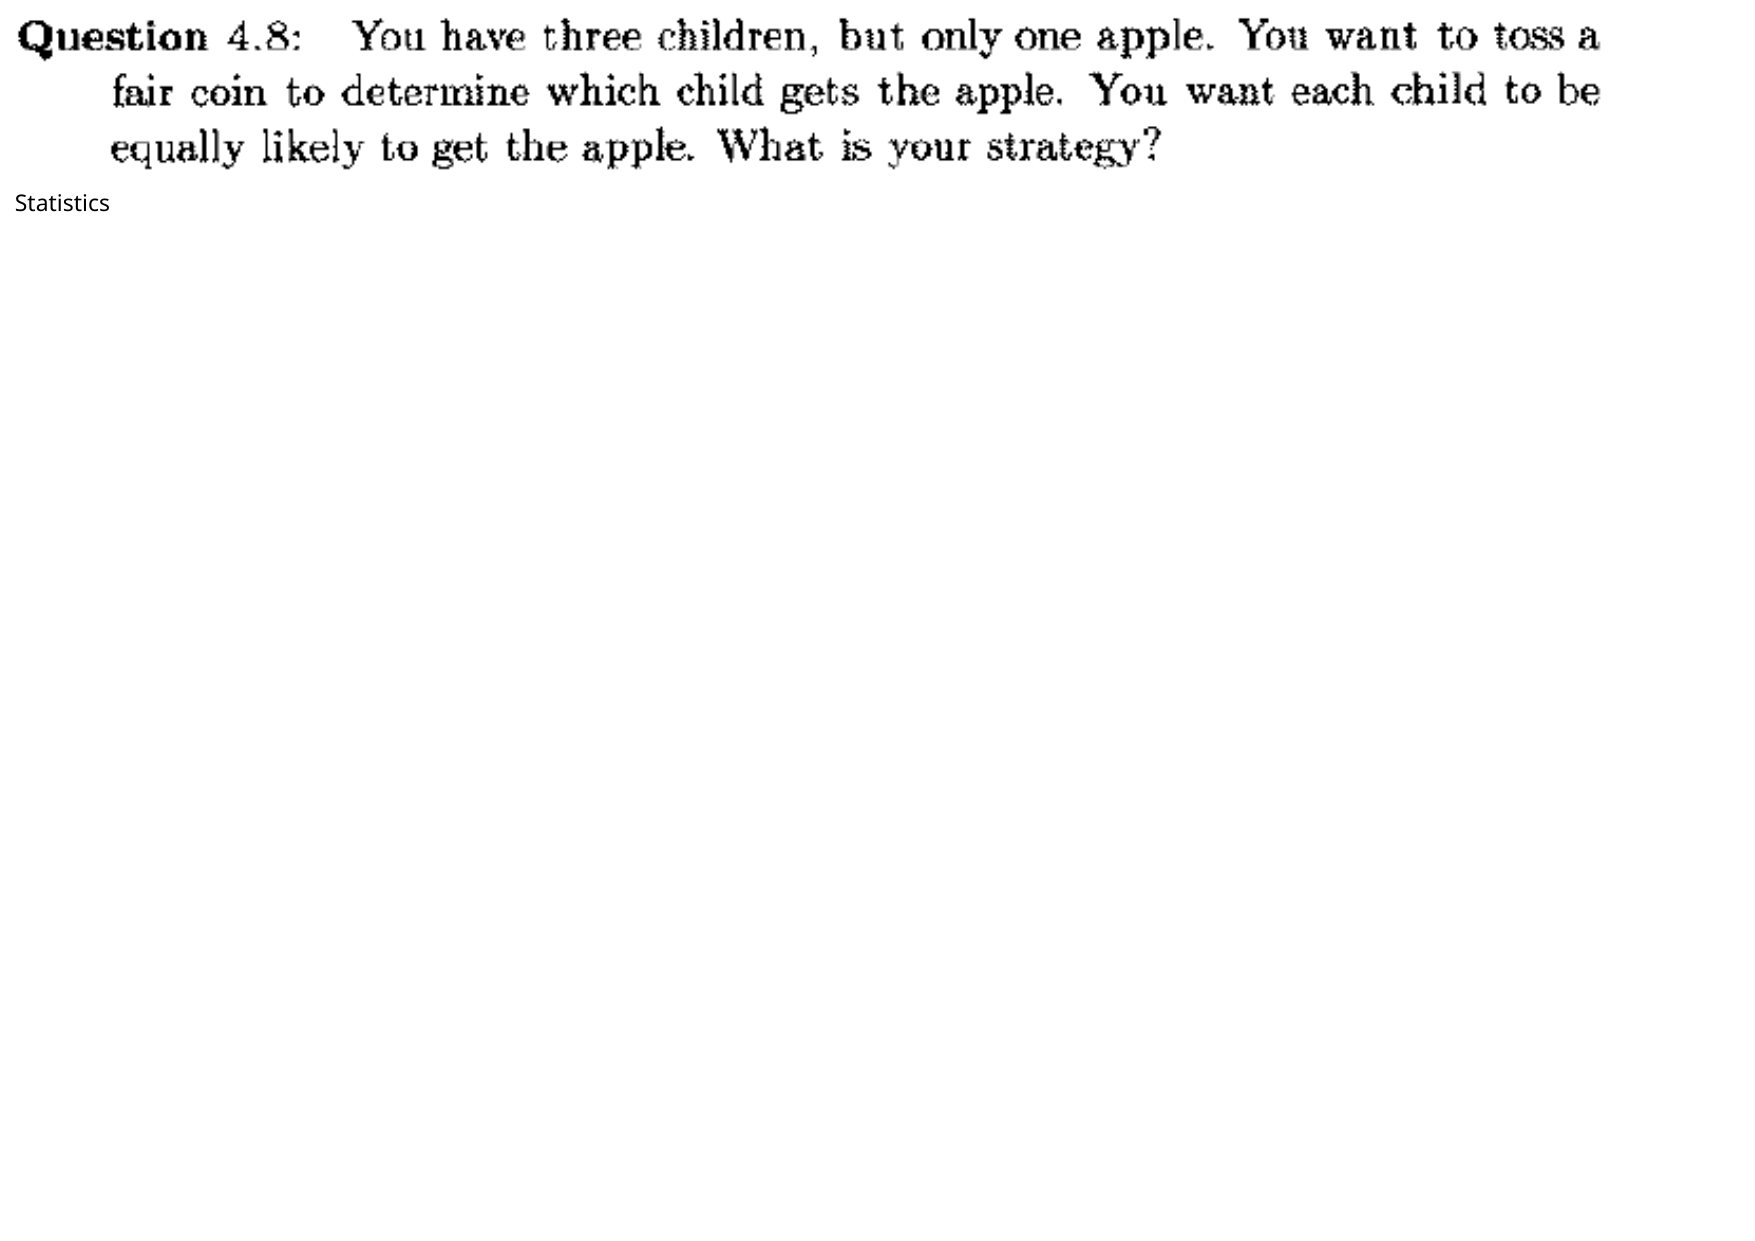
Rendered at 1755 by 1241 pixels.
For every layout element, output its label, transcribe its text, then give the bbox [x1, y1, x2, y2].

picture [0, 2, 1628, 196]
text_box Statistics [14, 206, 417, 216]
